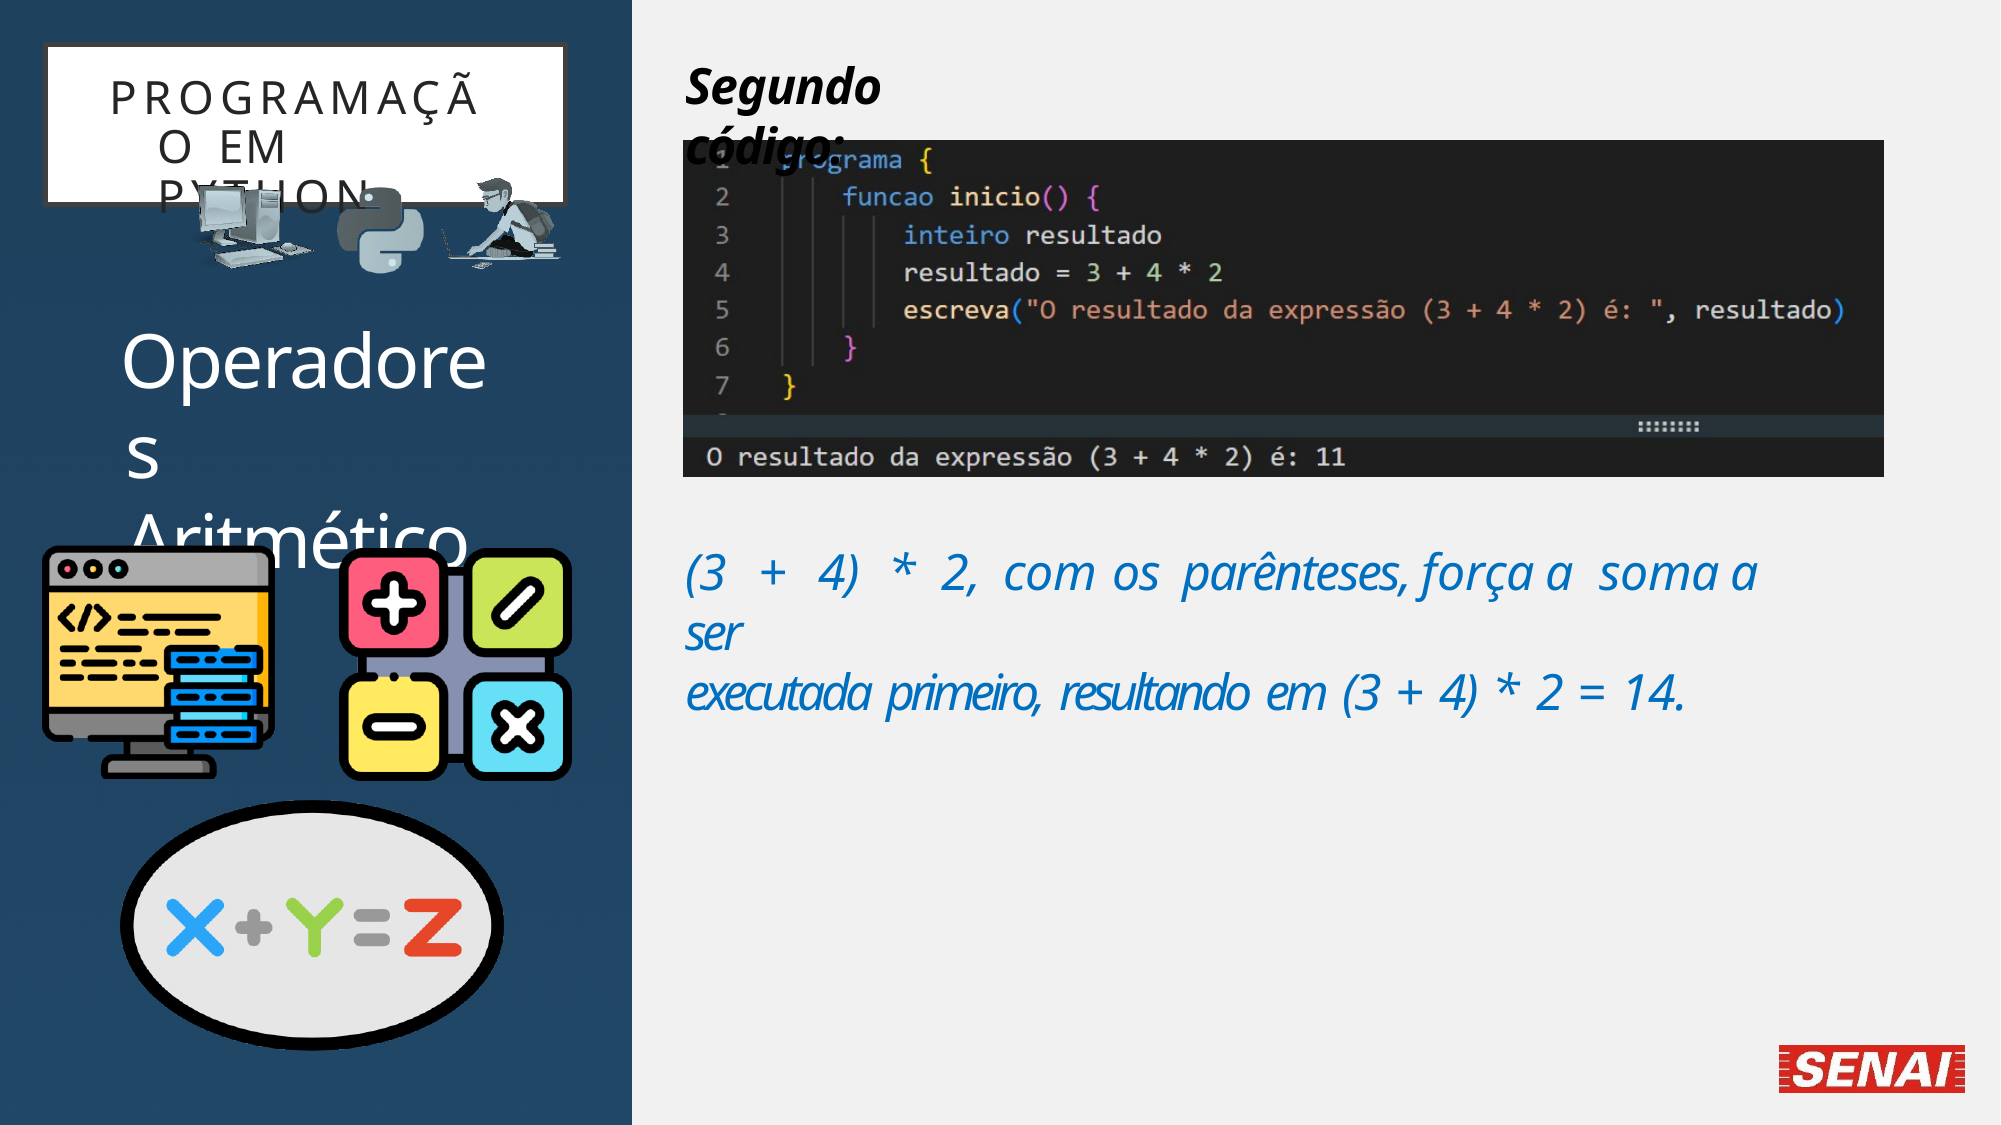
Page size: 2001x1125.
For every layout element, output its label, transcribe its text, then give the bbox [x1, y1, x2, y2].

text_box Operadores Aritméticos [118, 310, 493, 543]
text_box PROGRAMAÇÃO EM PYTHON [107, 65, 499, 223]
picture [683, 140, 1884, 477]
picture [0, 0, 632, 1125]
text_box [41, 545, 573, 1101]
picture [1778, 1045, 1965, 1094]
text_box Segundo código: [683, 52, 1046, 139]
text_box (3 + 4) * 2, com os parênteses, força a soma a ser executada primeiro, resultando em (3 + 4) * 2 = 14. [683, 537, 1840, 721]
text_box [189, 178, 563, 276]
